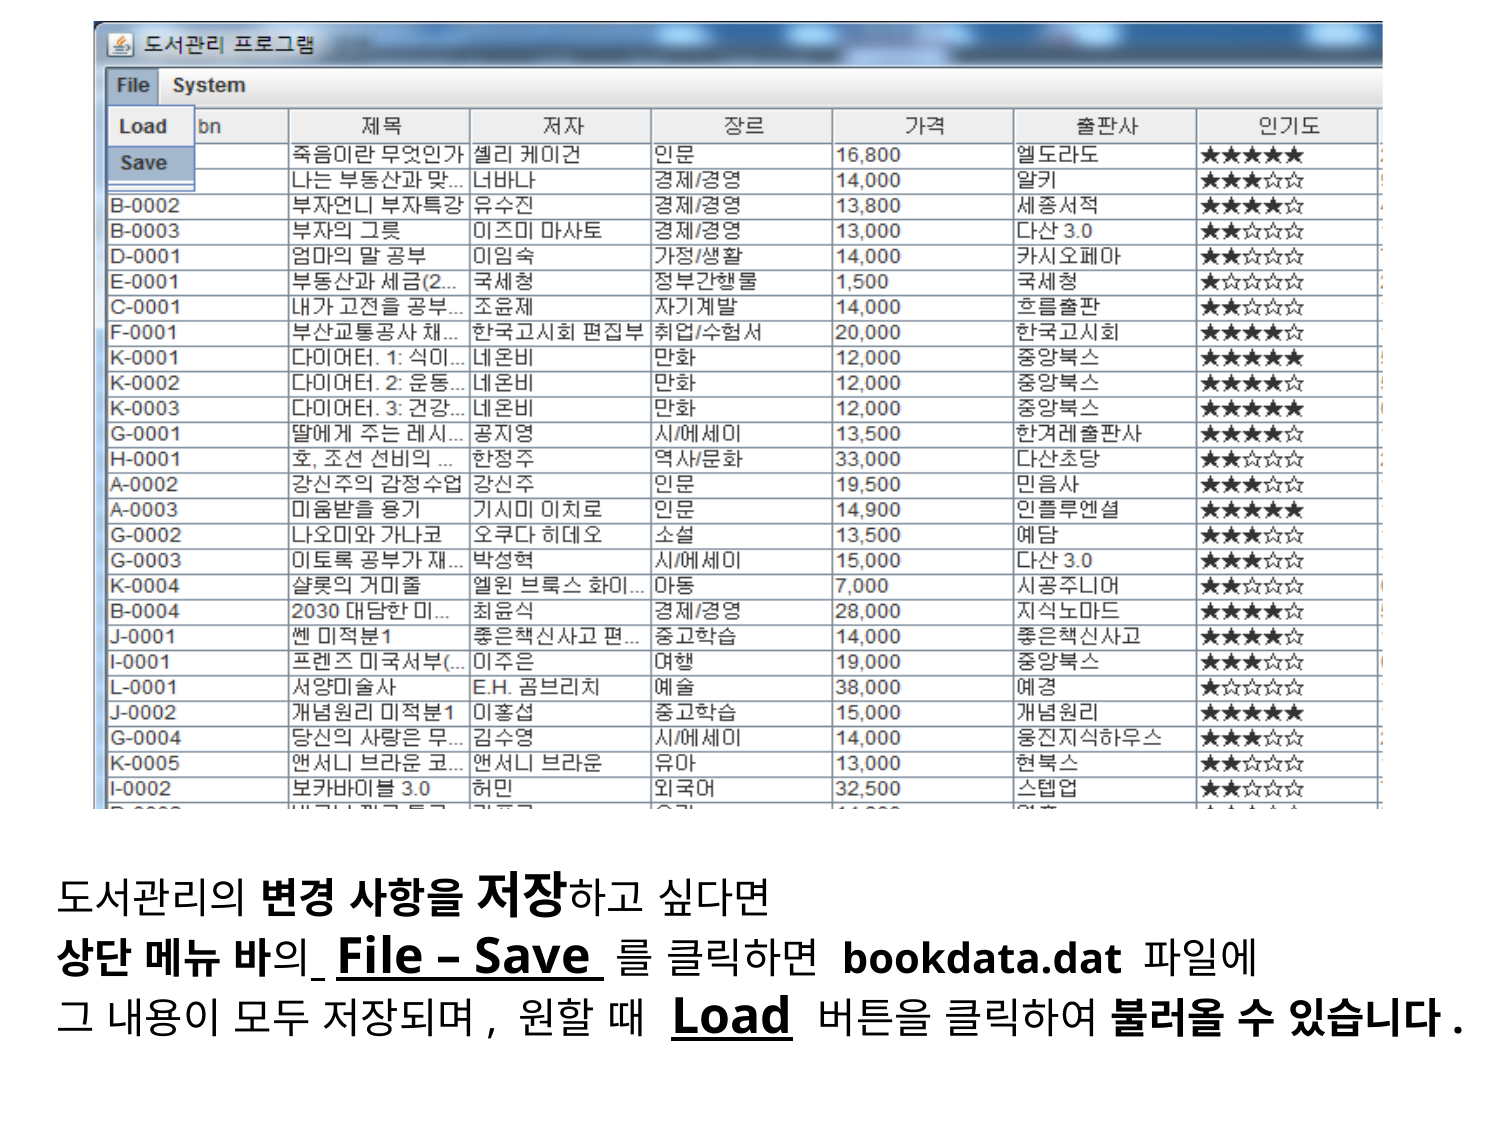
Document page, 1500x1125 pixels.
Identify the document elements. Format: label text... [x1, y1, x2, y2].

text_box 도서관리의 변경 사항을 저장하고 싶다면 상단 메뉴 바의 File – Save 를 클릭하면 bookdata.dat 파일에 그 내용이 모두 저장되며, 원할 때 Load 버튼을 클릭하여 불러올 수 있습니다. [41, 856, 1479, 1052]
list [93, 21, 1383, 809]
